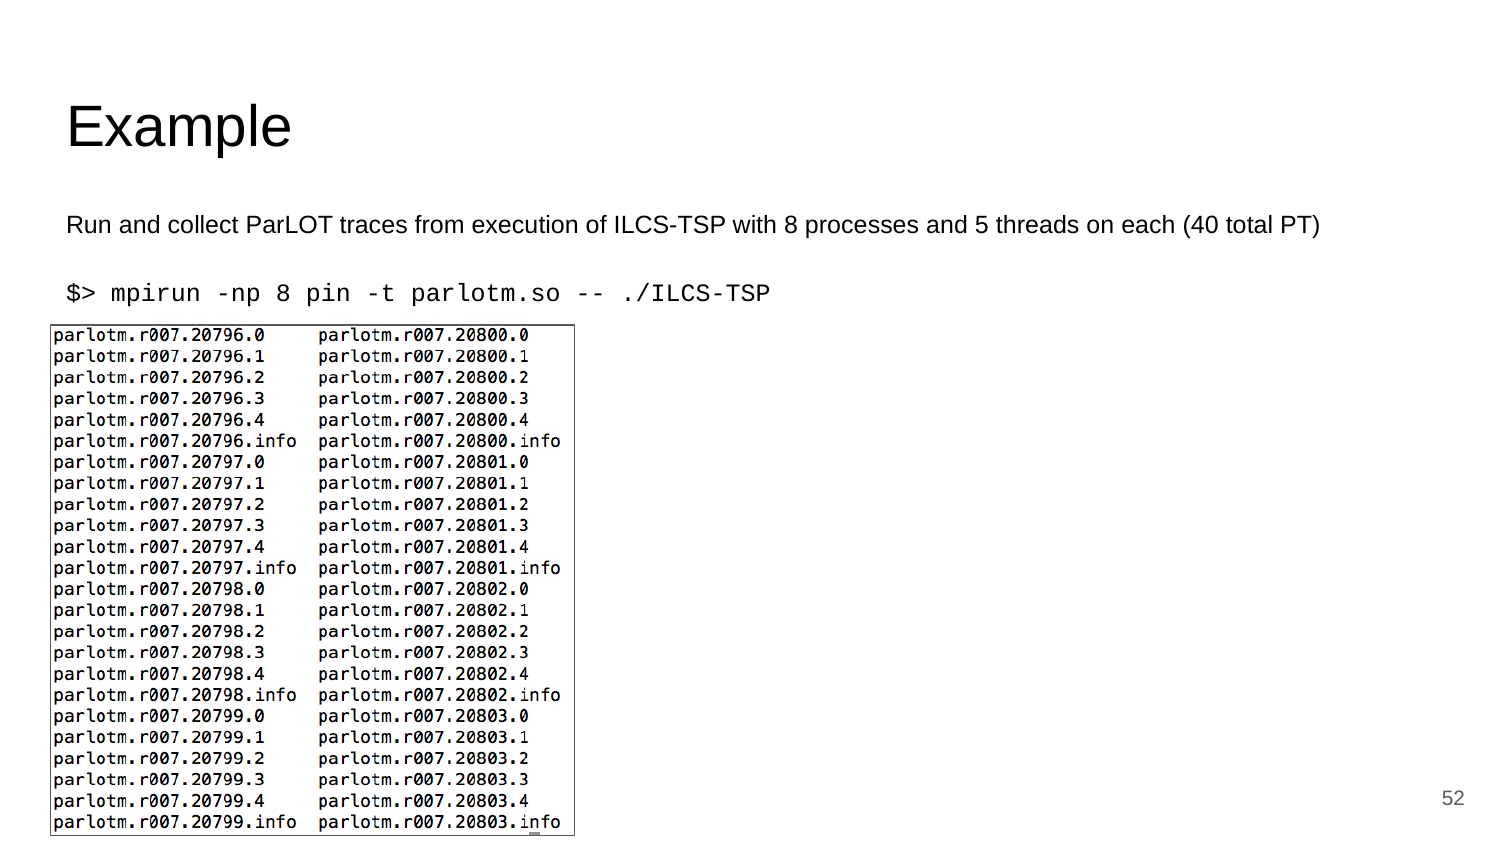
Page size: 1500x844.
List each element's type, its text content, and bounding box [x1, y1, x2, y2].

picture [50, 325, 575, 836]
list Run and collect ParLOT traces from execution of ILCS-TSP with 8 processes and 5 threads on each (40 total PT) $> mpirun -np 8 pin -t parlotm.so -- ./ILCS-TSP [51, 189, 1449, 750]
slide_number ‹#› [1389, 764, 1480, 830]
title Example [51, 72, 1449, 167]
